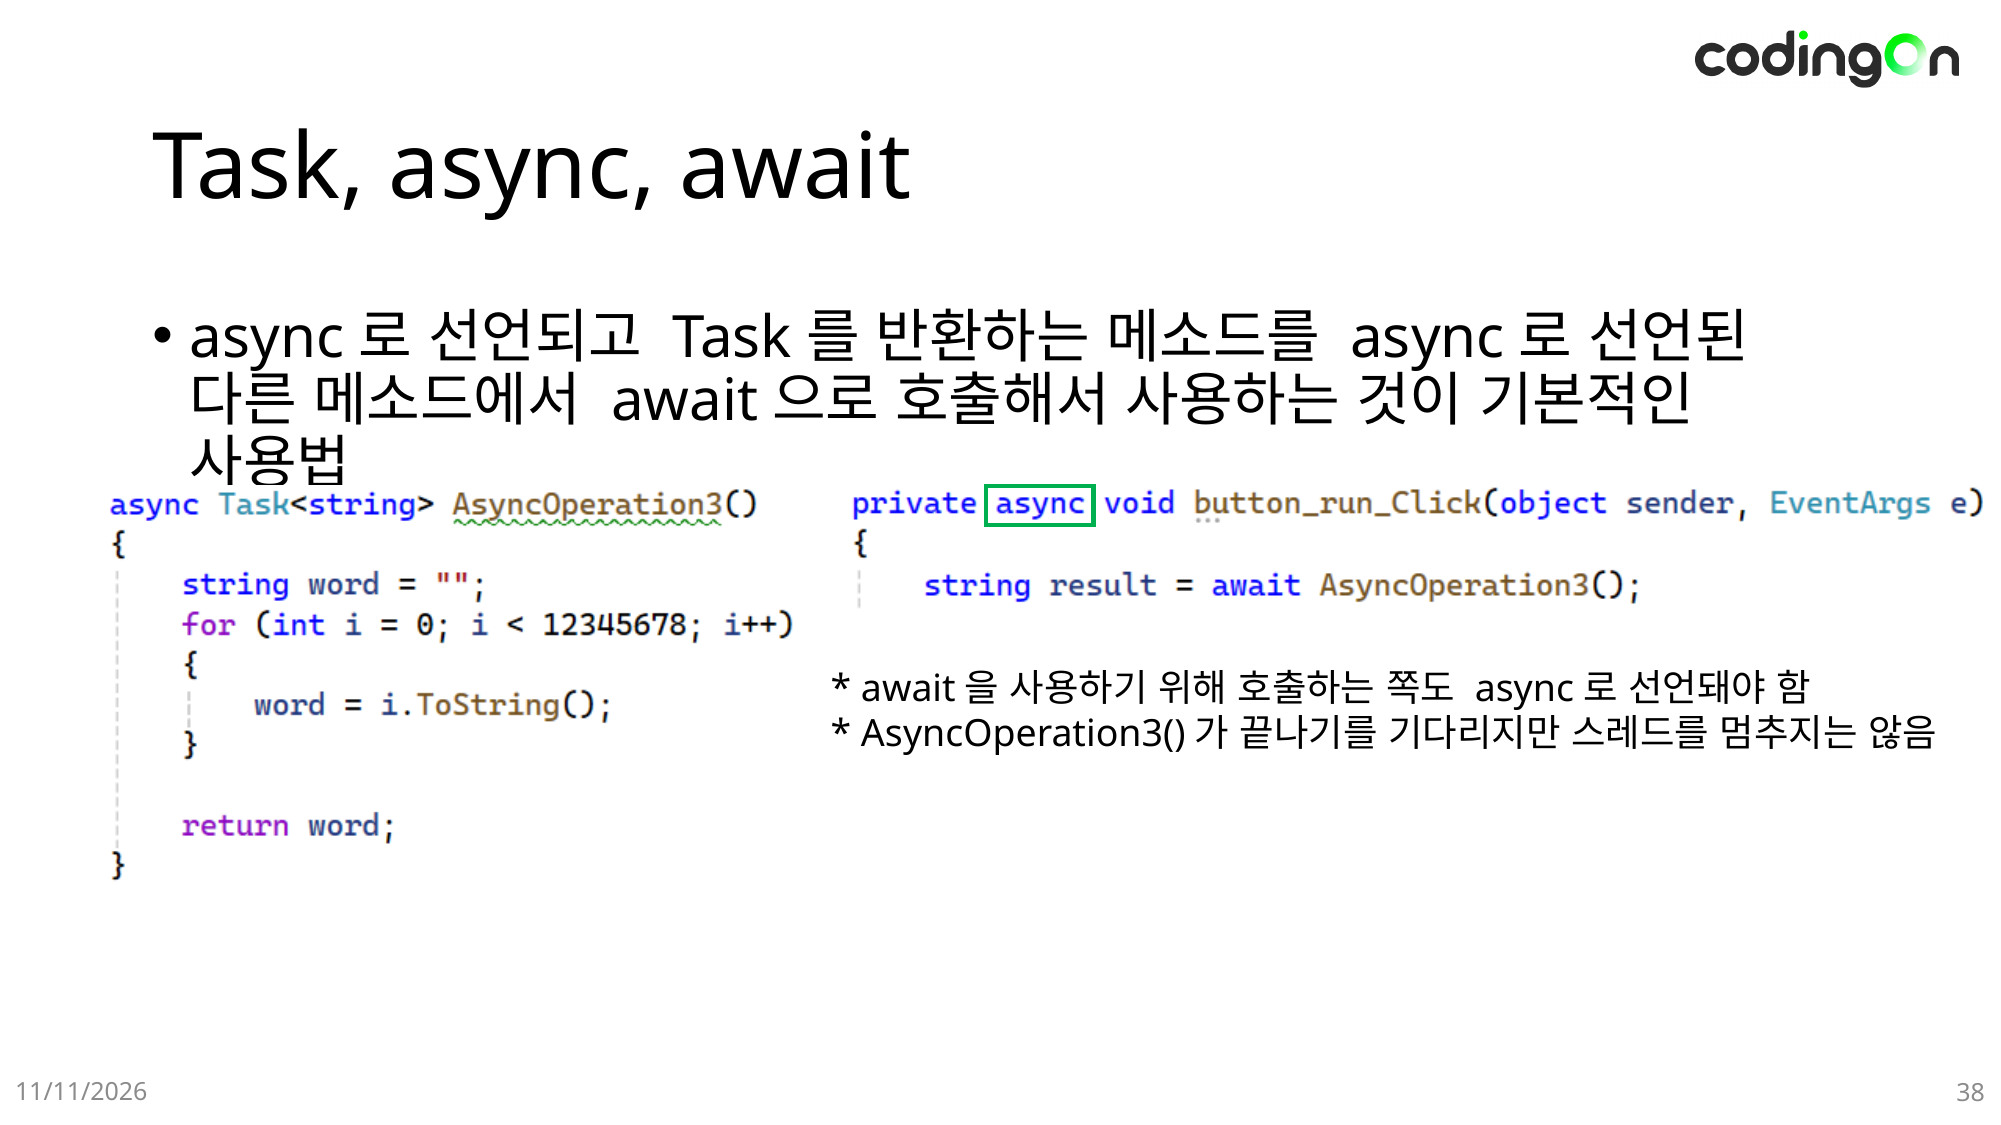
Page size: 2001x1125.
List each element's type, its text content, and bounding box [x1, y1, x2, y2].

slide_number 38 [1550, 1063, 2000, 1124]
list async로 선언되고 Task를 반환하는 메소드를 async로 선언된 다른 메소드에서 await으로 호출해서 사용하는 것이 기본적인 사용법 [137, 299, 1863, 1014]
text_box * await을 사용하기 위해 호출하는 쪽도 async로 선언돼야 함 * AsyncOperation3()가 끝나기를 기다리지만 스레드를 멈추지는 않음 [815, 656, 1953, 762]
picture [845, 485, 2000, 610]
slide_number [0, 1062, 450, 1123]
picture [1695, 30, 1959, 88]
picture [103, 485, 797, 886]
title Task, async, await [137, 59, 1863, 278]
